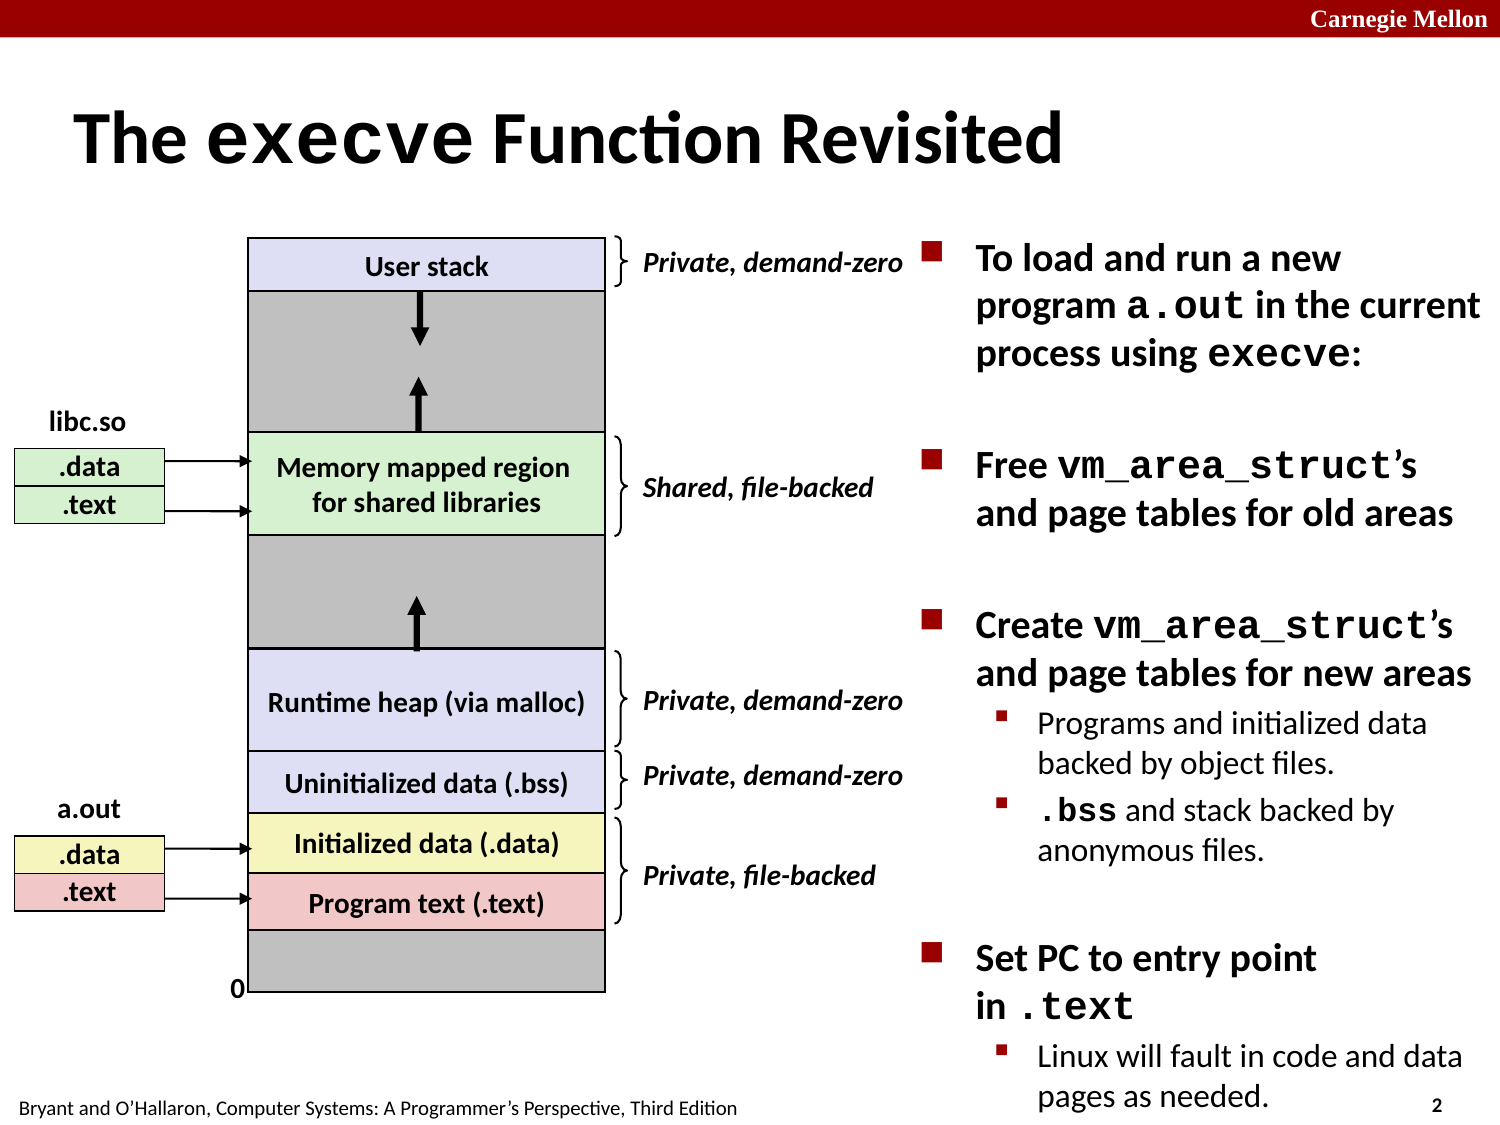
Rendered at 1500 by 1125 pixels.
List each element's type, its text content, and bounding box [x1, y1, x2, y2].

text_box [164, 505, 253, 518]
text_box [614, 650, 627, 747]
text_box [413, 290, 427, 347]
text_box libc.so [34, 398, 142, 445]
text_box [412, 376, 425, 432]
text_box [164, 892, 253, 905]
text_box [248, 535, 606, 648]
text_box .data [14, 836, 165, 873]
text_box [614, 236, 628, 287]
text_box Memory mapped region for shared libraries [248, 432, 606, 535]
text_box .data [14, 448, 165, 486]
text_box [164, 842, 253, 855]
text_box .text [14, 486, 165, 524]
text_box Uninitialized data (.bss) [248, 751, 606, 813]
list To load and run a new program a.out in the current process using execve: Free vm_area_struct’s and page tables for old areas Create vm_area_struct’s and page tables for new areas Programs and initialized data backed by object files. .bss and stack backed by anonymous files. Set PC to entry point in .text Linux will fault in code and data pages as needed. [907, 223, 1500, 1125]
text_box a.out [42, 786, 136, 833]
text_box [248, 929, 606, 992]
title The execve Function Revisited [58, 71, 1305, 197]
text_box [410, 596, 423, 652]
text_box Private, demand-zero [628, 236, 919, 286]
text_box [164, 455, 253, 468]
text_box Runtime heap (via malloc) [248, 648, 606, 751]
text_box [248, 291, 606, 432]
text_box [614, 436, 628, 537]
text_box [614, 750, 628, 809]
text_box Shared, file-backed [628, 461, 890, 511]
text_box User stack [248, 238, 606, 291]
text_box Program text (.text) [248, 873, 606, 929]
text_box Private, demand-zero [628, 748, 919, 799]
text_box Initialized data (.data) [248, 813, 606, 873]
text_box .text [14, 873, 165, 912]
text_box Private, demand-zero [628, 673, 919, 724]
text_box 0 [215, 962, 260, 1013]
text_box Private, file-backed [628, 848, 892, 899]
text_box [614, 817, 628, 924]
